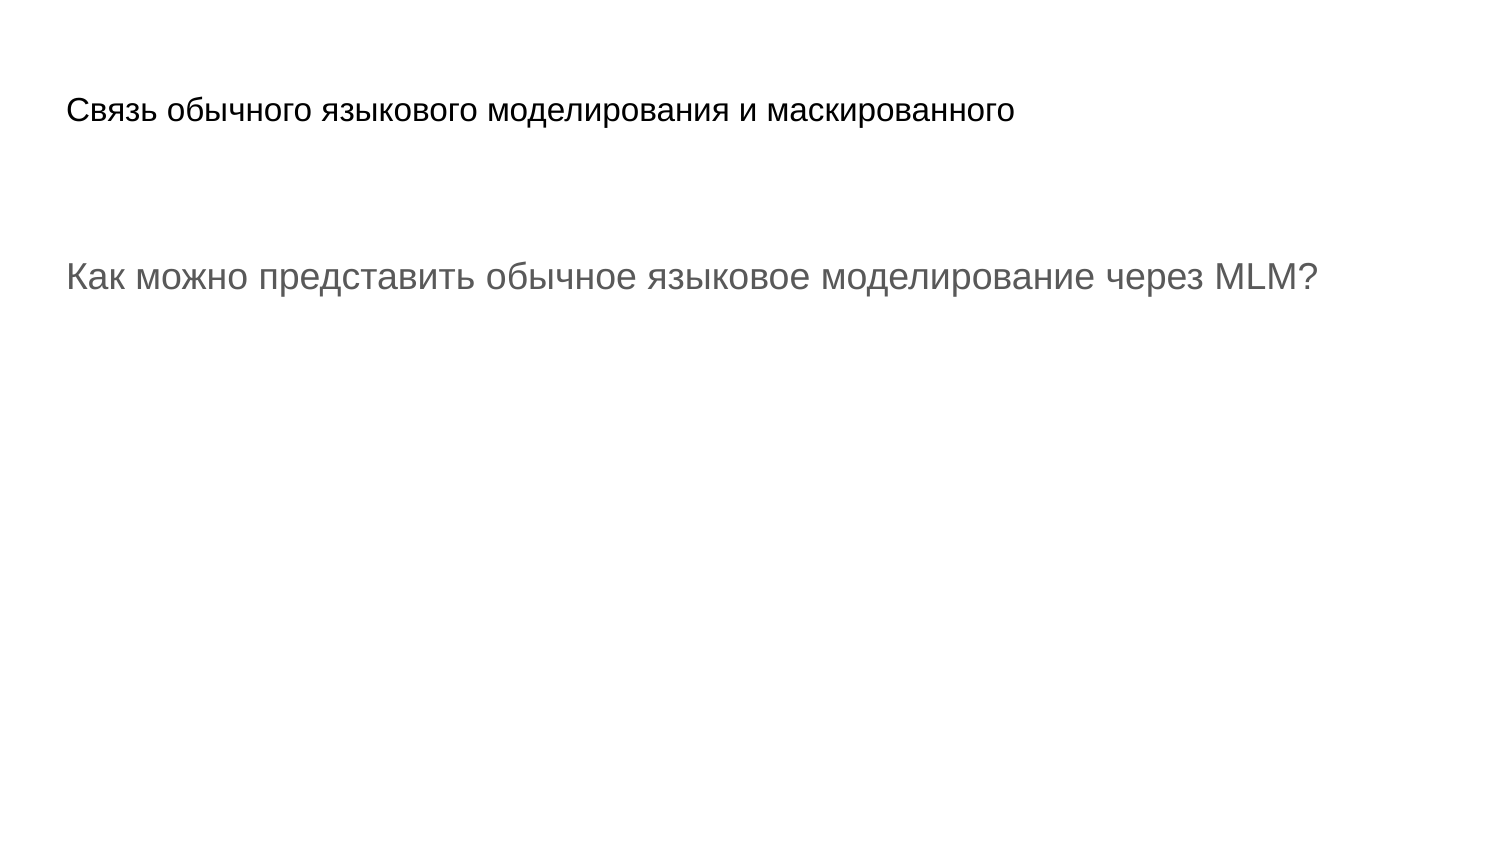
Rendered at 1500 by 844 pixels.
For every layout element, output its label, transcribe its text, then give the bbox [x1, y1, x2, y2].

list Как можно представить обычное языковое моделирование через MLM? [51, 230, 1449, 317]
title Связь обычного языкового моделирования и маскированного [51, 72, 1158, 167]
